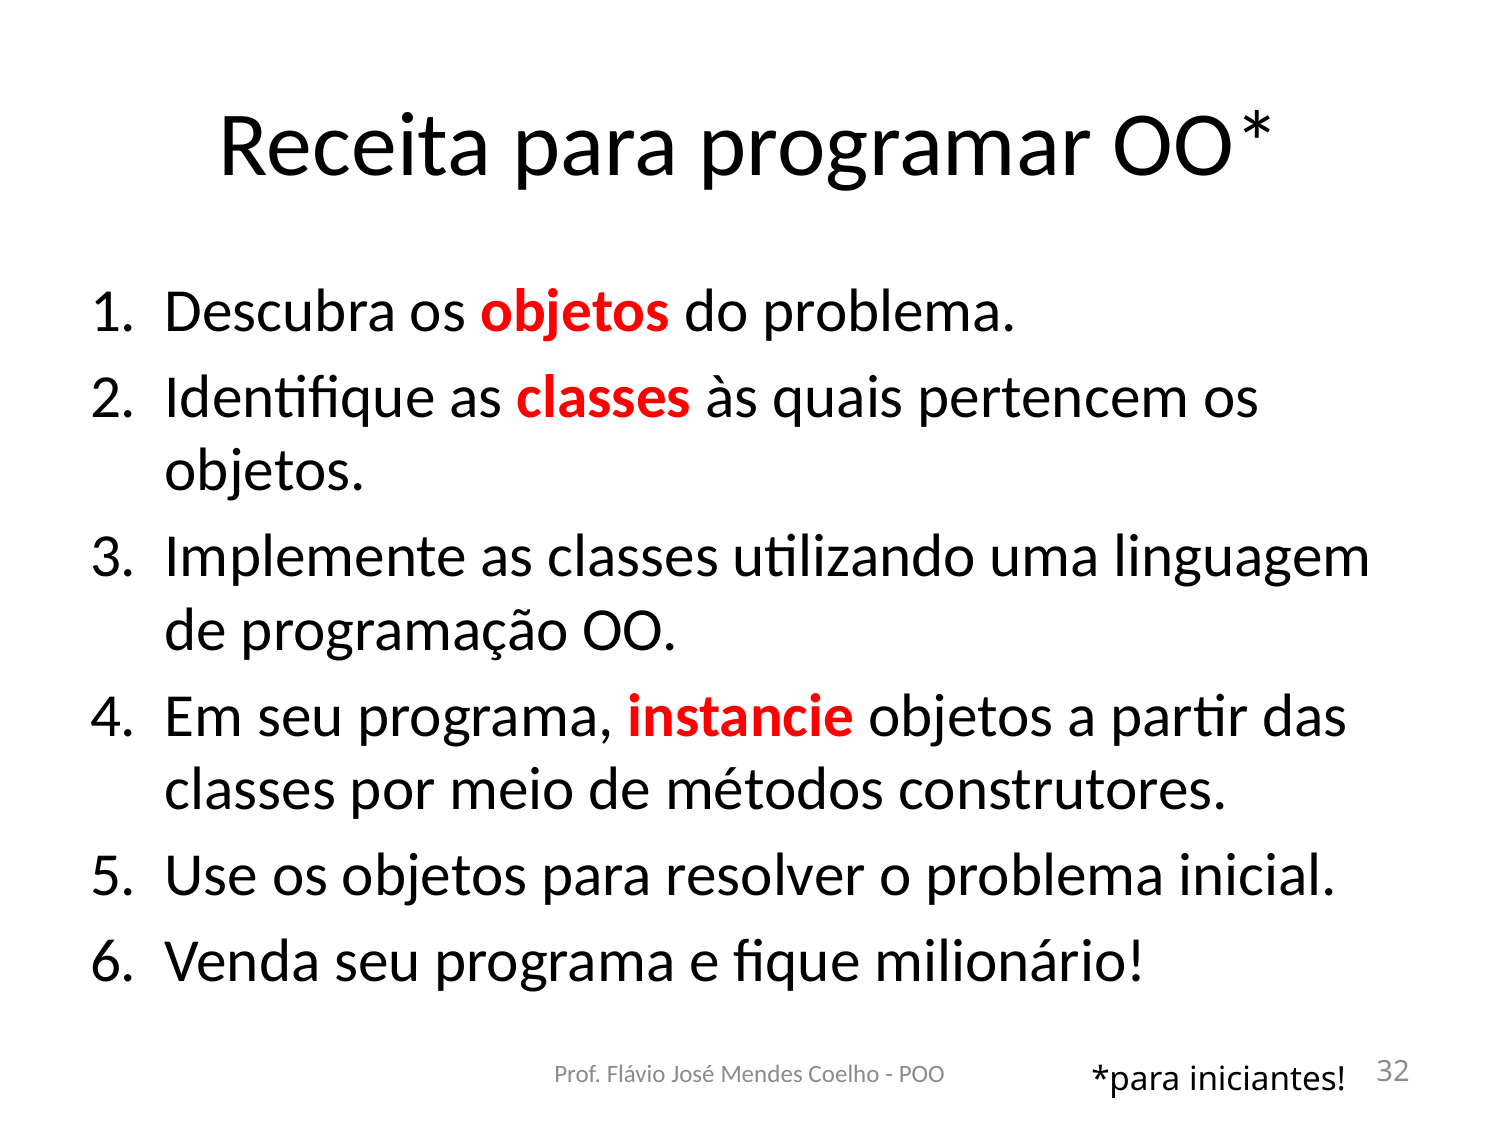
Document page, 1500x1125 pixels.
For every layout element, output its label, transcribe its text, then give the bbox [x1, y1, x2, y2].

text_box *para iniciantes! [1076, 1049, 1362, 1105]
slide_number 32 [1074, 1042, 1425, 1103]
title Receita para programar OO* [75, 45, 1425, 233]
list Descubra os objetos do problema. Identifique as classes às quais pertencem os objetos. Implemente as classes utilizando uma linguagem de programação OO. Em seu programa, instancie objetos a partir das classes por meio de métodos construtores. Use os objetos para resolver o problema inicial. Venda seu programa e fique milionário! [75, 262, 1425, 1005]
footer Prof. Flávio José Mendes Coelho - POO [512, 1042, 988, 1103]
